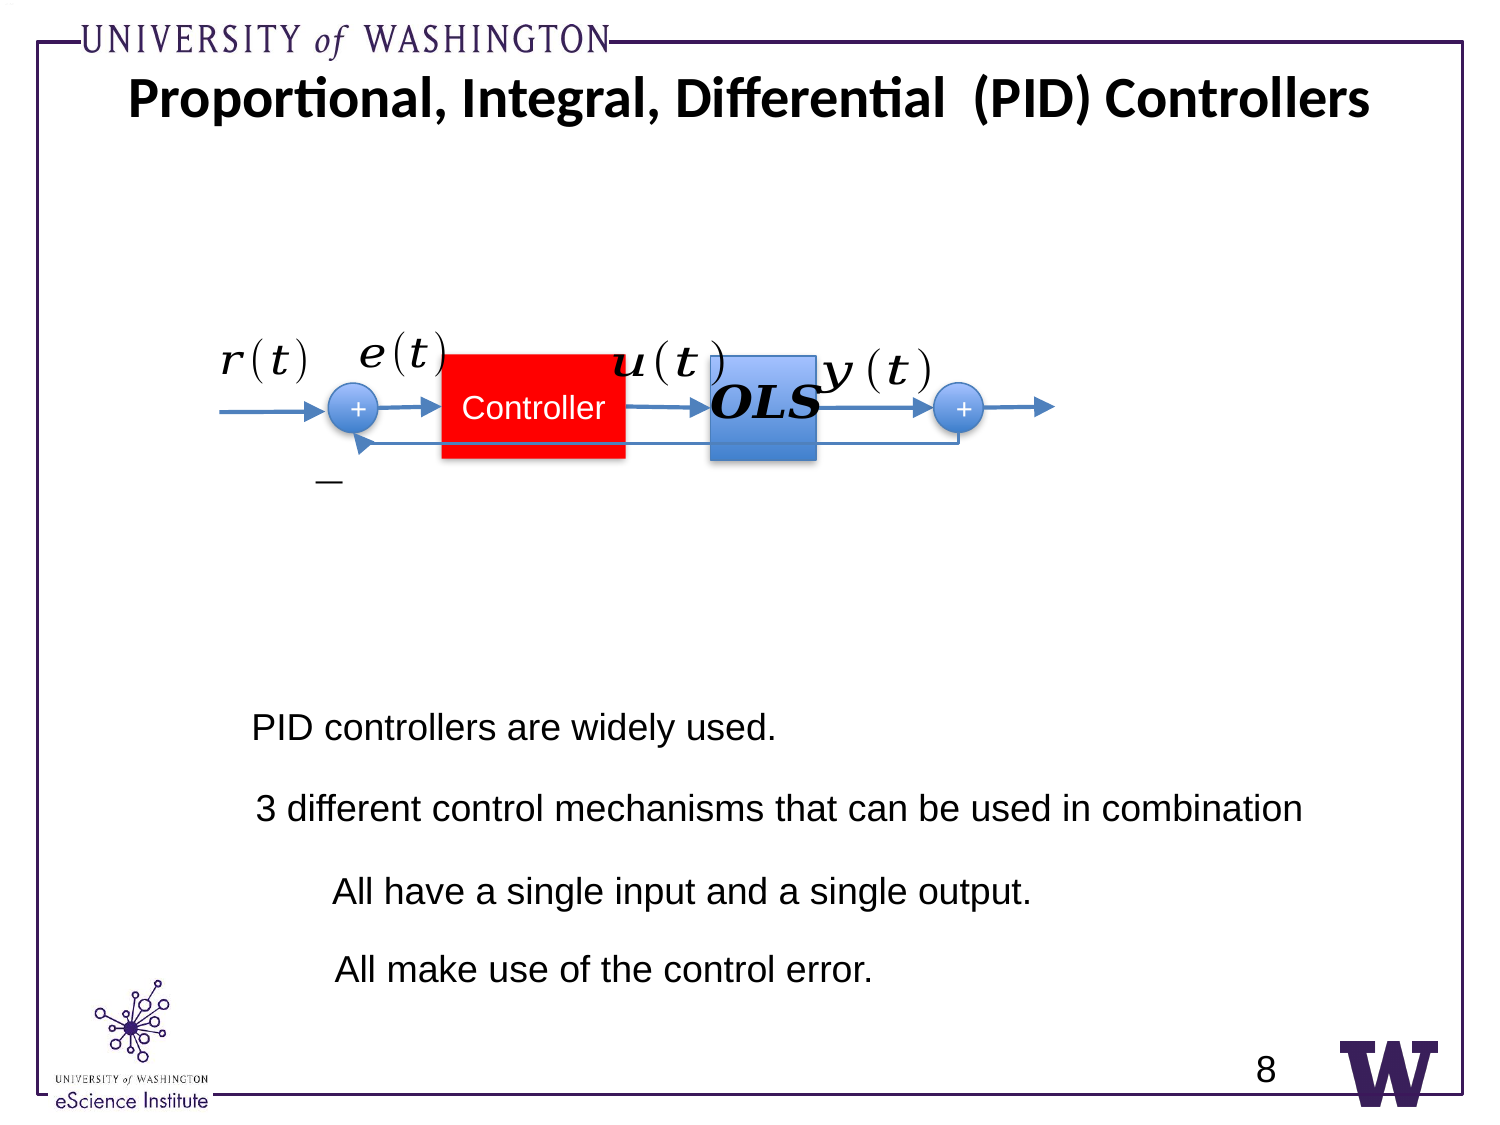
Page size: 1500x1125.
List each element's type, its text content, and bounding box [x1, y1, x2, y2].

text_box All make use of the control error. [319, 937, 889, 998]
text_box 3 different control mechanisms that can be used in combination [240, 776, 1319, 837]
text_box All have a single input and a single output. [317, 859, 1048, 920]
picture [81, 24, 609, 51]
text_box PID controllers are widely used. [236, 695, 793, 756]
title Proportional, Integral, Differential (PID) Controllers [75, 51, 1425, 189]
slide_number 8 [1240, 1037, 1325, 1098]
picture [48, 978, 213, 1113]
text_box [218, 328, 1056, 507]
picture [1340, 1041, 1438, 1093]
picture [1340, 1096, 1438, 1107]
